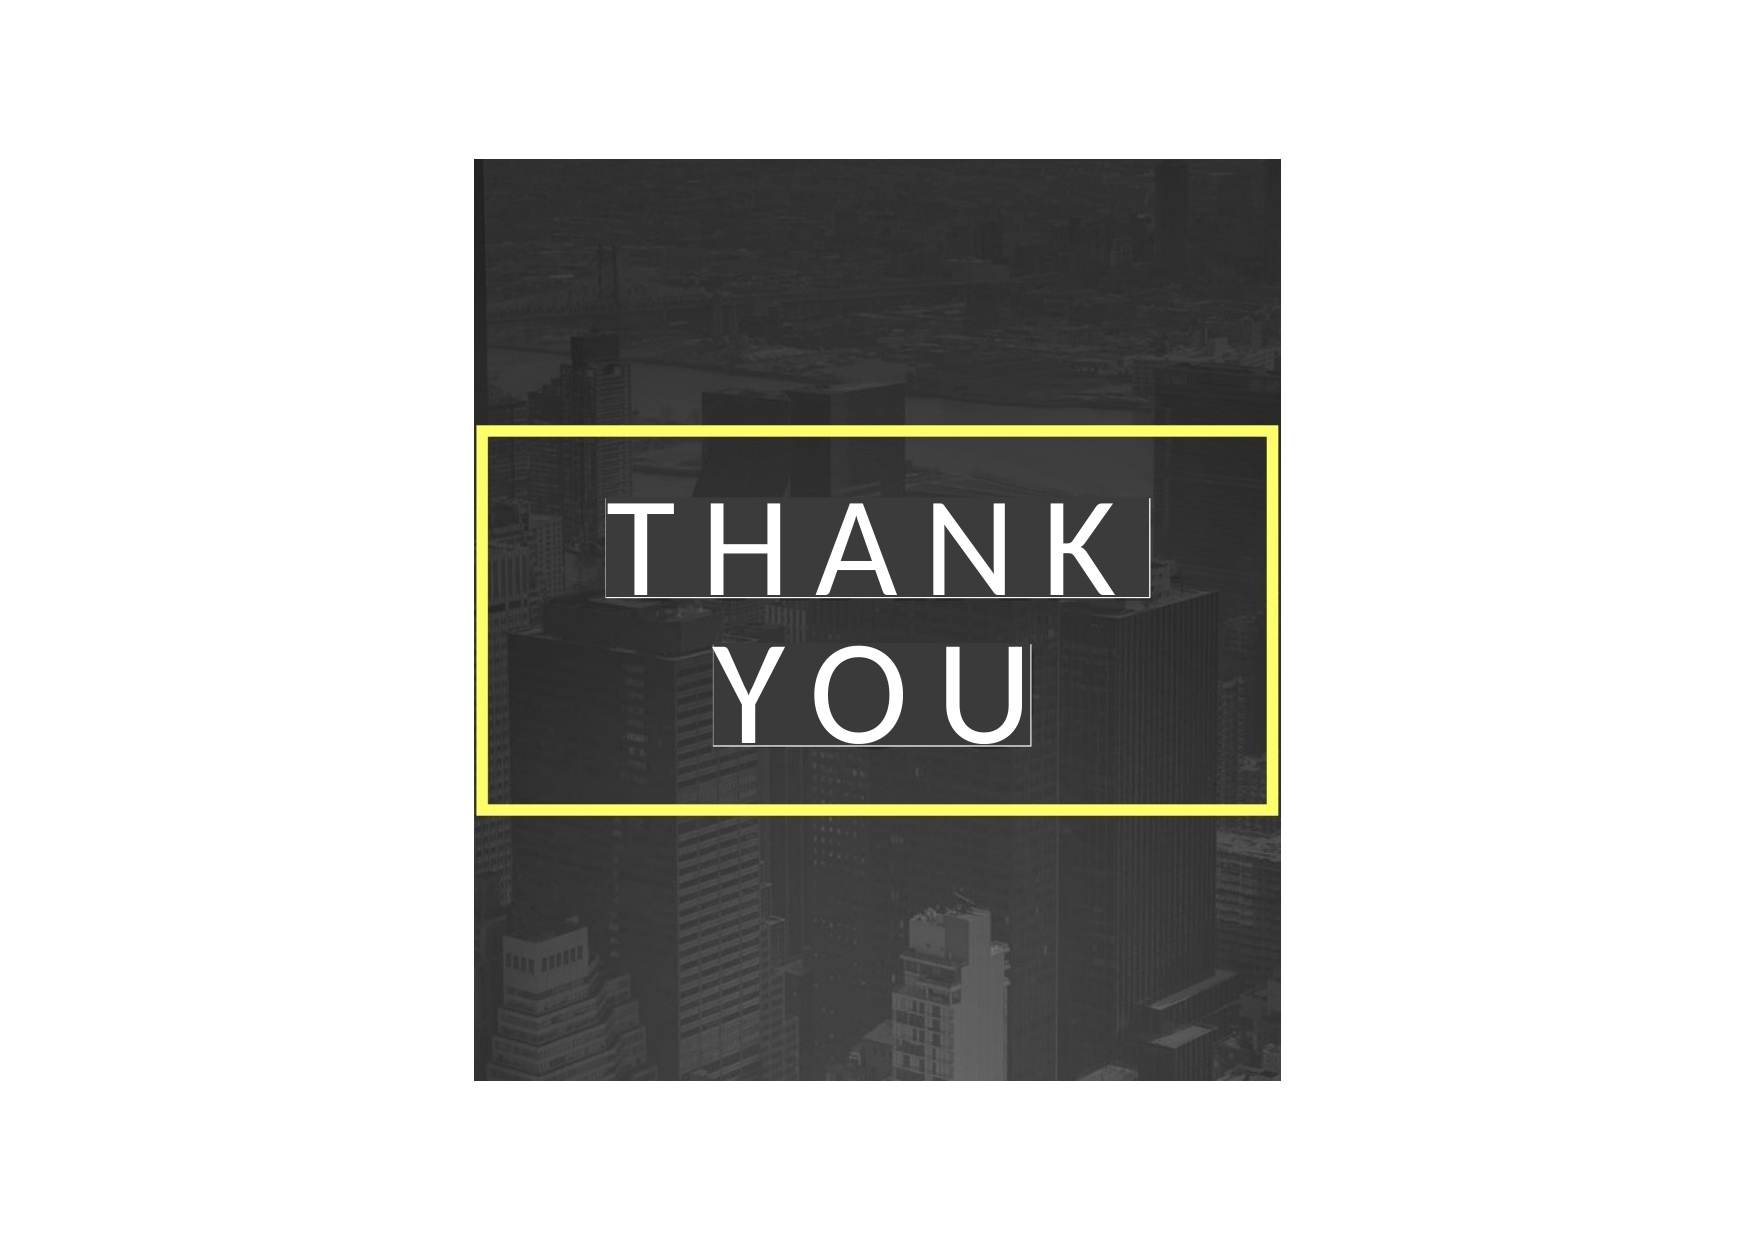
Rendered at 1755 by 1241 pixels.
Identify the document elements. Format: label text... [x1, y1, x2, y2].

title THANK [604, 451, 1149, 661]
text_box YOU [710, 591, 1073, 774]
picture [474, 159, 1281, 1081]
